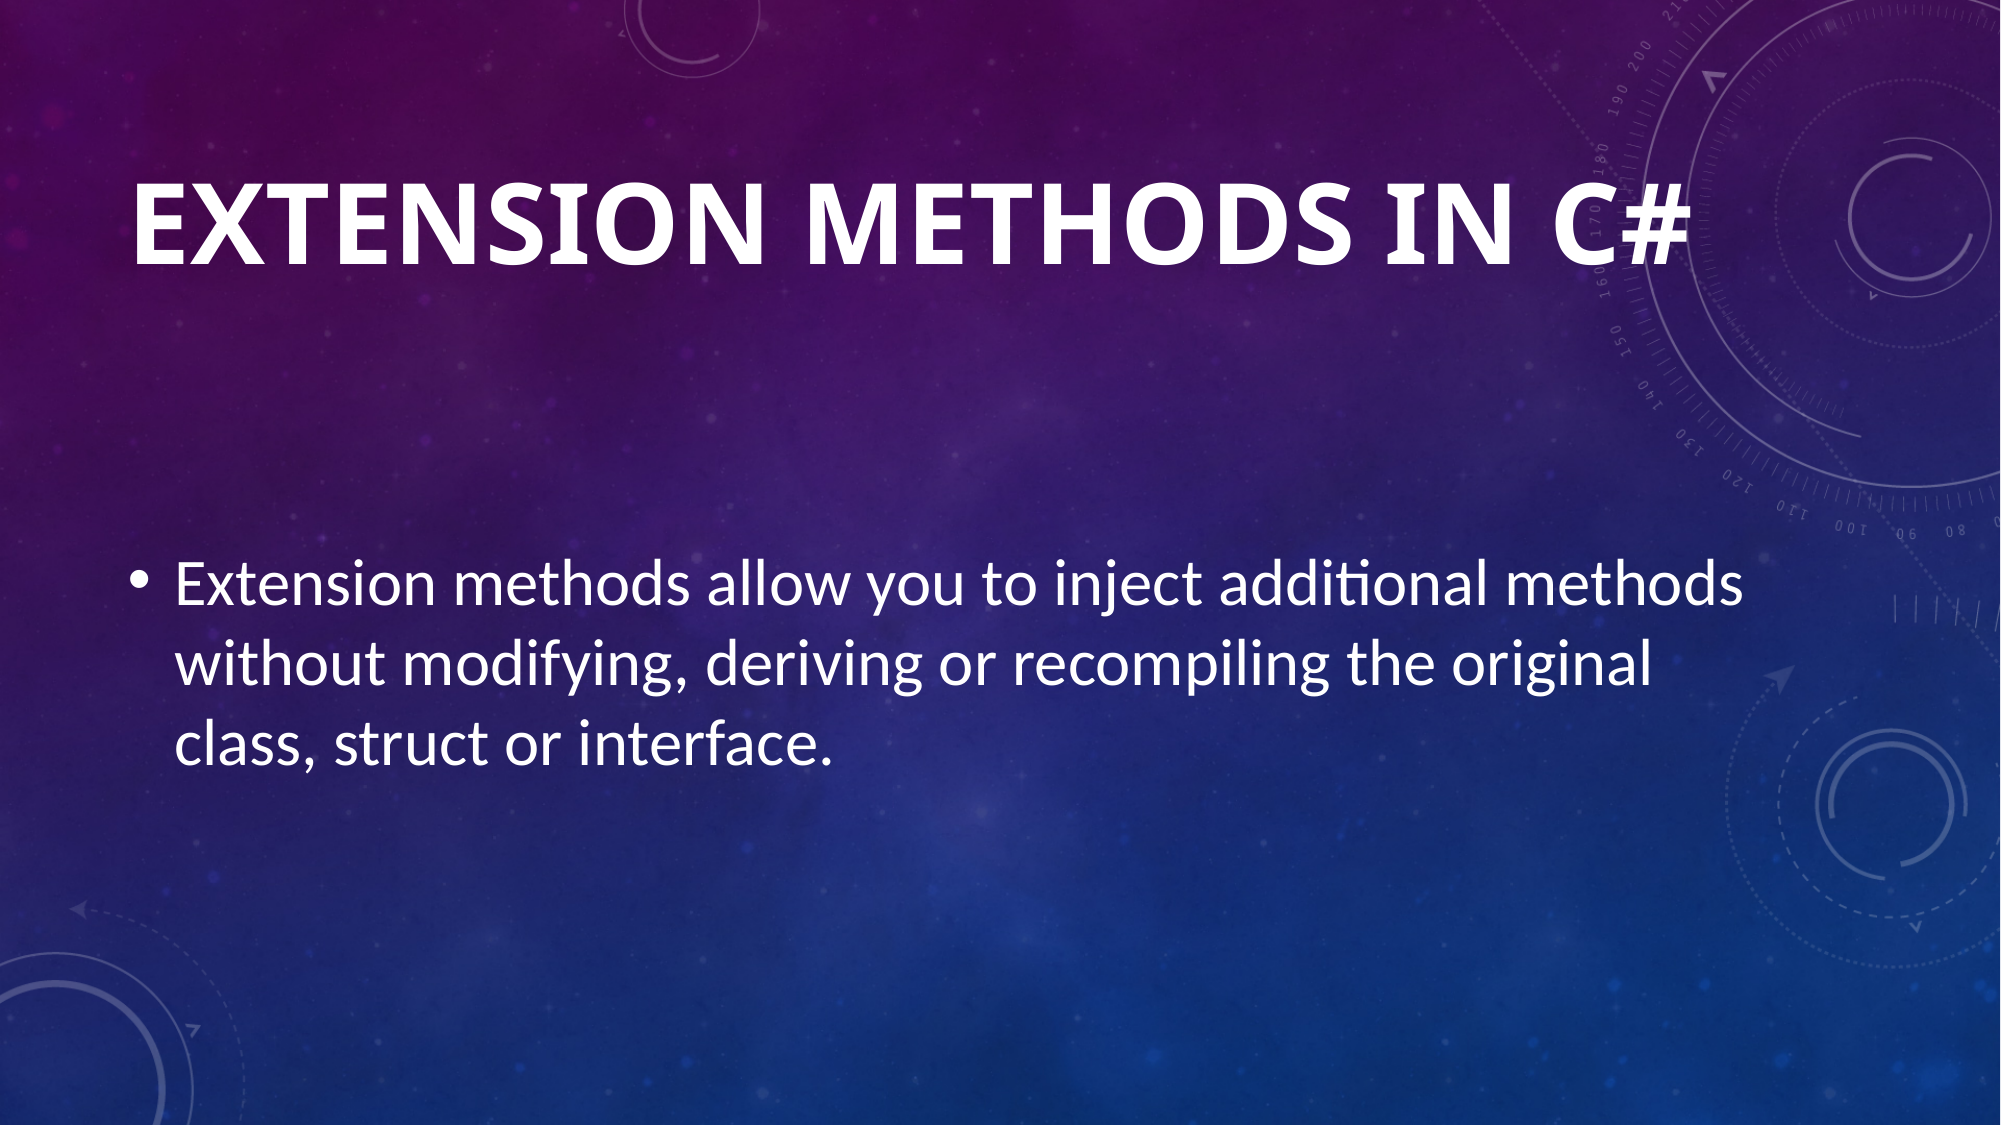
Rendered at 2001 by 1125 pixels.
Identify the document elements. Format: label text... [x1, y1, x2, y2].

list Extension methods allow you to inject additional methods without modifying, deriving or recompiling the original class, struct or interface. [112, 351, 1775, 1067]
title EXTENSION METHODS IN C# [112, 99, 1775, 339]
picture [0, 0, 2001, 1125]
